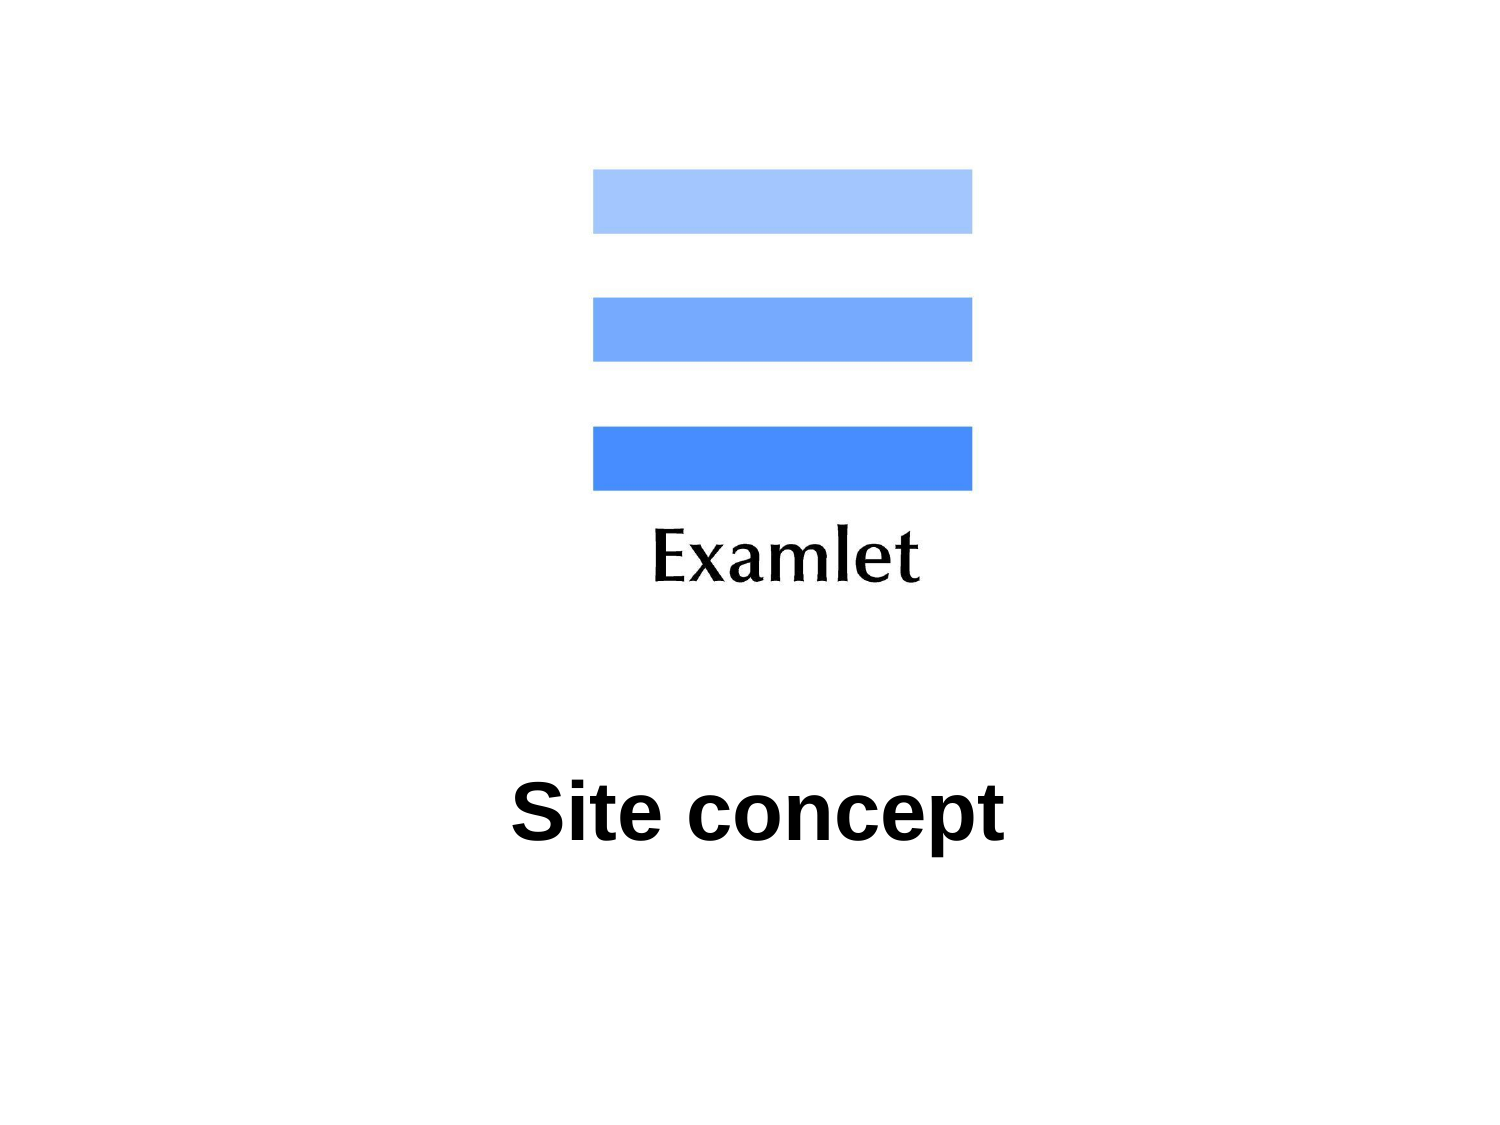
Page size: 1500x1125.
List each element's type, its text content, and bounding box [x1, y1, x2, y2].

picture [537, 124, 1030, 626]
text_box Site concept [352, 750, 1165, 865]
